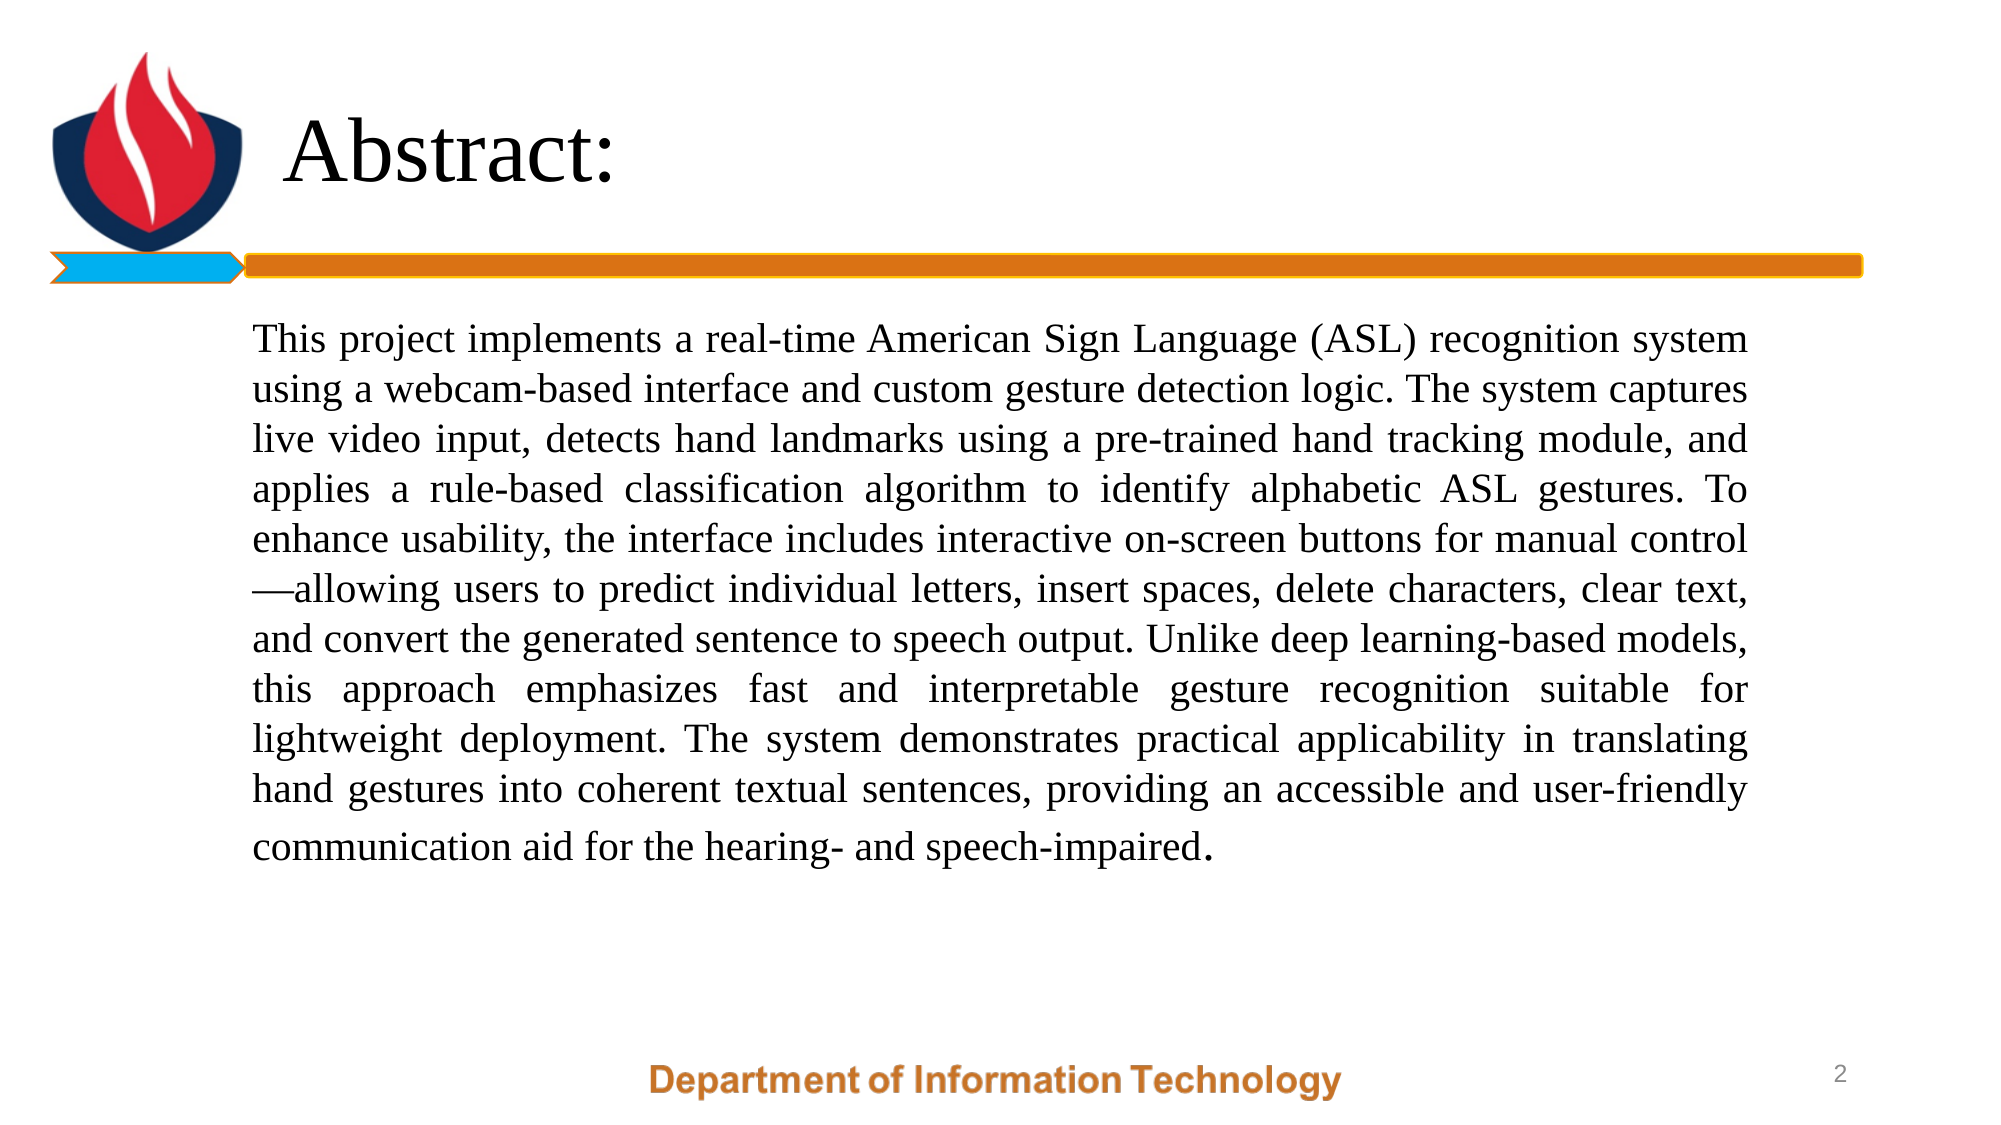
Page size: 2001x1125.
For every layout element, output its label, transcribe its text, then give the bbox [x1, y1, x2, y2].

picture [52, 52, 245, 261]
title Abstract: [267, 42, 1886, 261]
list This project implements a real-time American Sign Language (ASL) recognition system using a webcam-based interface and custom gesture detection logic. The system captures live video input, detects hand landmarks using a pre-trained hand tracking module, and applies a rule-based classification algorithm to identify alphabetic ASL gestures. To enhance usability, the interface includes interactive on-screen buttons for manual control—allowing users to predict individual letters, insert spaces, delete characters, clear text, and convert the generated sentence to speech output. Unlike deep learning-based models, this approach emphasizes fast and interpretable gesture recognition suitable for lightweight deployment. The system demonstrates practical applicability in translating hand gestures into coherent textual sentences, providing an accessible and user-friendly communication aid for the hearing- and speech-impaired. [237, 303, 1765, 1017]
slide_number 2 [1412, 1042, 1863, 1103]
picture [625, 1043, 1374, 1125]
